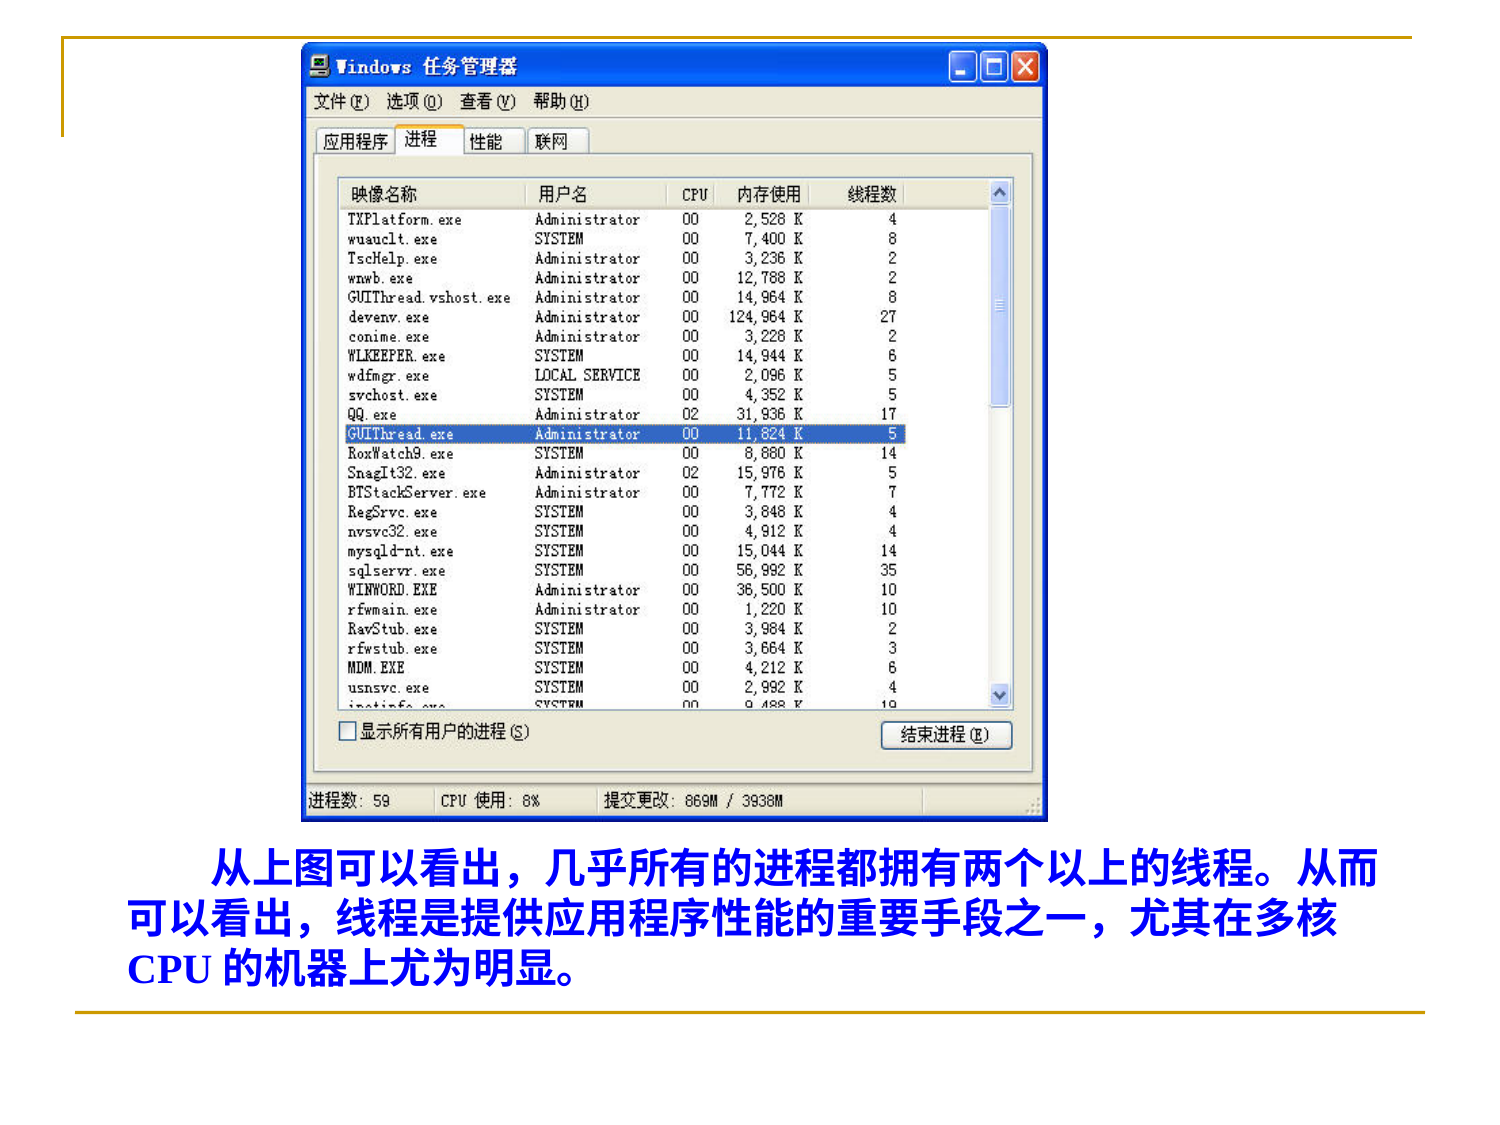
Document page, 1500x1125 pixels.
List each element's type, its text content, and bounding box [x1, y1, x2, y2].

picture [300, 42, 1048, 823]
text_box 从上图可以看出，几乎所有的进程都拥有两个以上的线程。从而可以看出，线程是提供应用程序性能的重要手段之一，尤其在多核CPU的机器上尤为明显。 [112, 834, 1400, 999]
